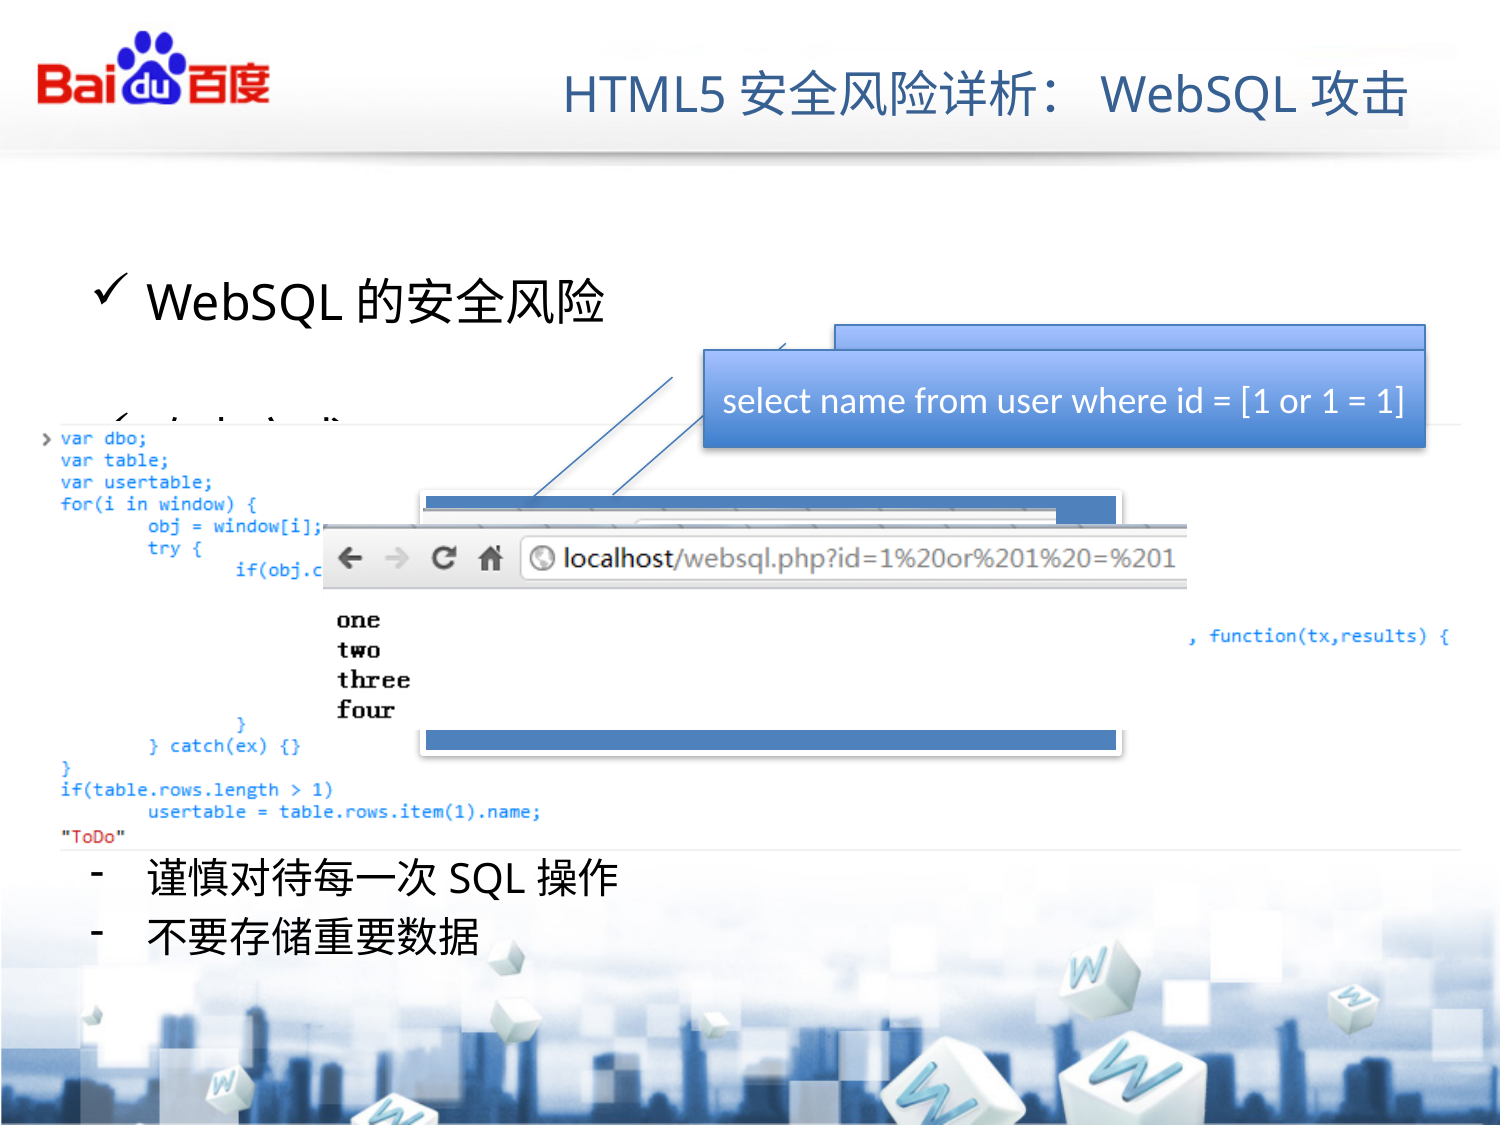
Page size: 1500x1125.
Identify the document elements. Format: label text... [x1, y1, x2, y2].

list WebSQL的安全风险 攻击方式 SQL注入 数据库探测 防御之道 检查输入类型，过滤危险字符 在SQL语句中使用参数形式 谨慎对待每一次SQL操作 不要存储重要数据 [75, 860, 1425, 1005]
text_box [422, 324, 1426, 349]
picture [0, 0, 1500, 1125]
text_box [323, 349, 1426, 731]
list WebSQL的安全风险 攻击方式 SQL注入 数据库探测 防御之道 检查输入类型，过滤危险字符 在SQL语句中使用参数形式 谨慎对待每一次SQL操作 不要存储重要数据 [75, 262, 1425, 420]
title HTML5安全风险详析：WebSQL攻击 [75, 45, 1425, 141]
